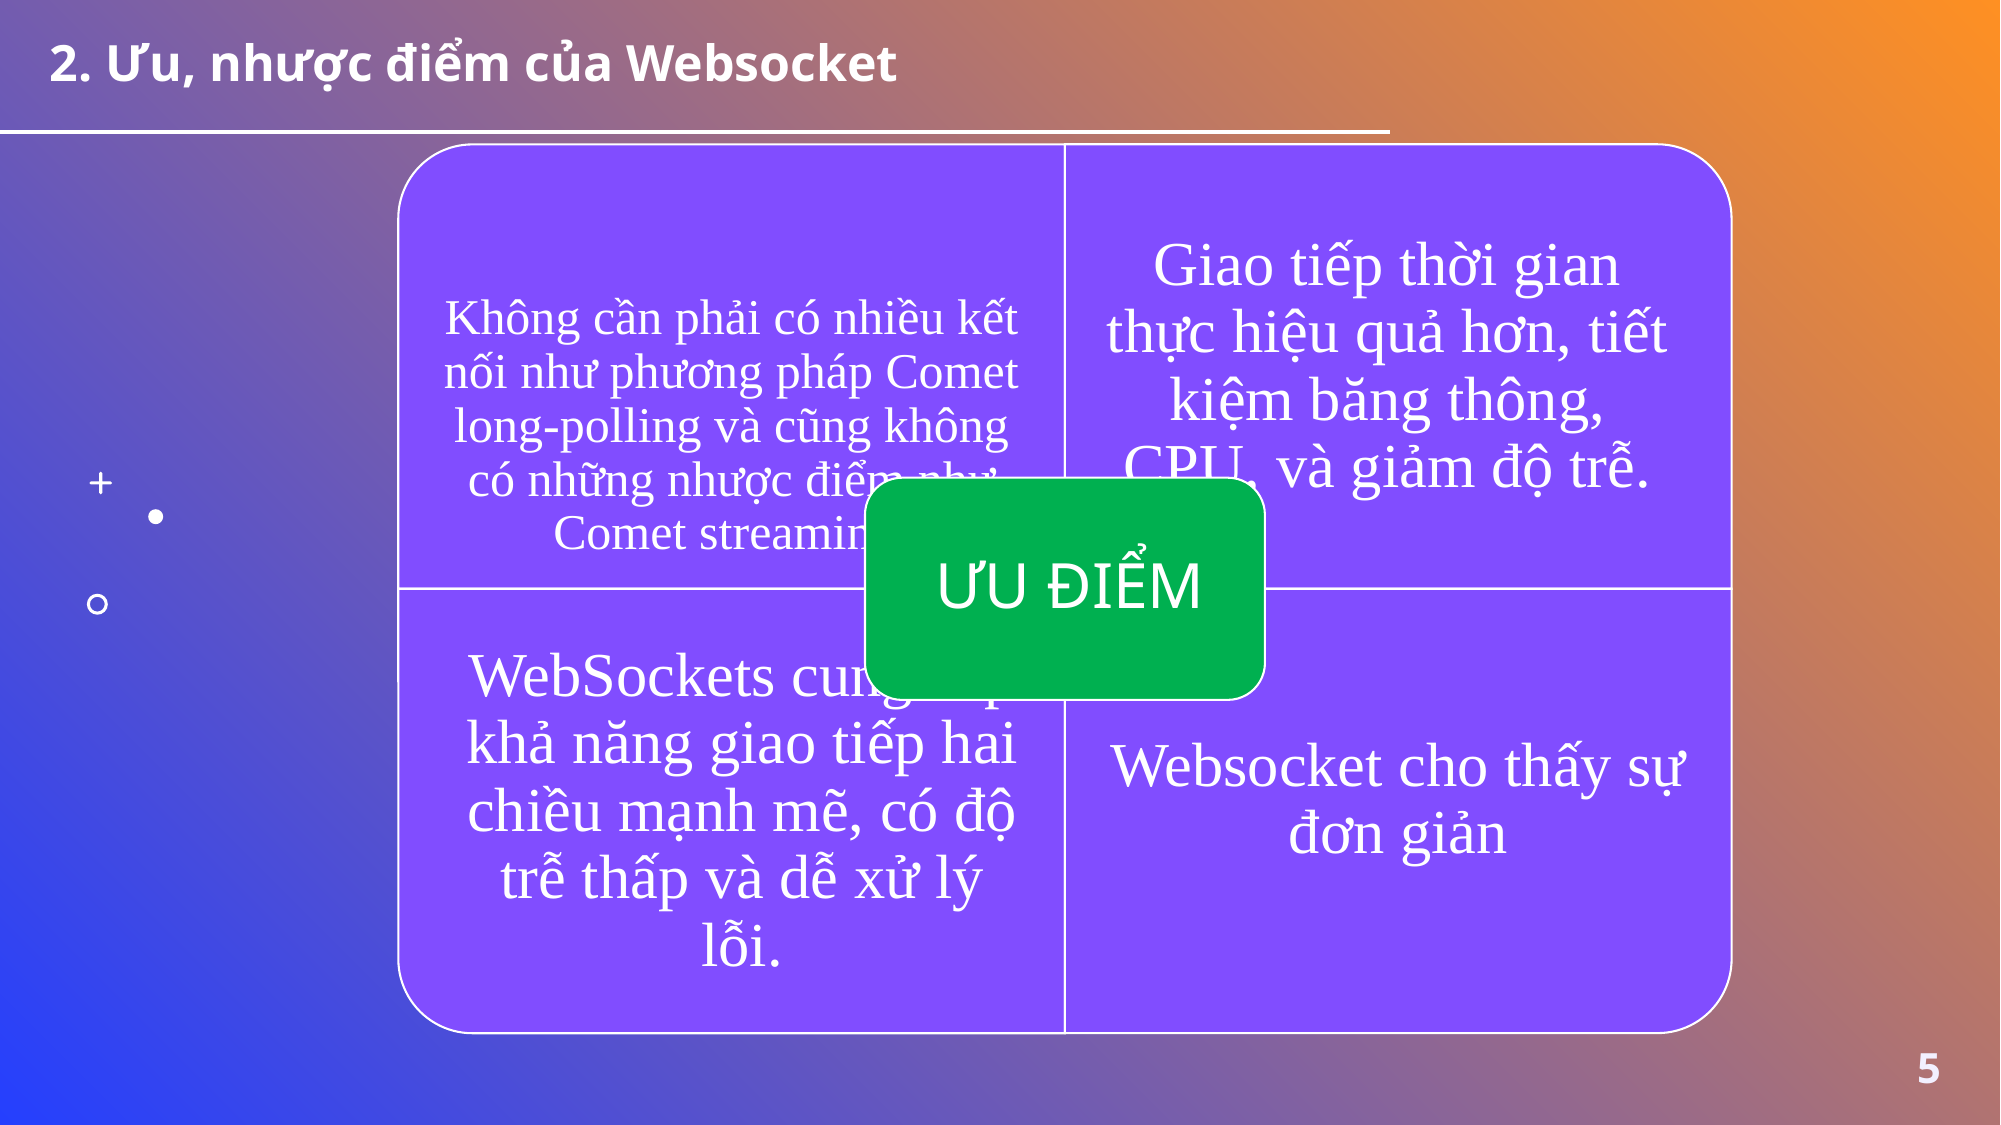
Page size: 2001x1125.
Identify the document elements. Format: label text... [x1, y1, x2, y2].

text_box [89, 471, 113, 495]
text_box [34, 115, 582, 121]
subtitle 2. Ưu, nhược điểm của Websocket [34, 30, 934, 115]
slide_number 5 [1506, 1040, 1957, 1101]
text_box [398, 144, 1732, 1034]
text_box [0, 0, 2000, 1125]
text_box [86, 593, 108, 615]
text_box [148, 509, 164, 525]
